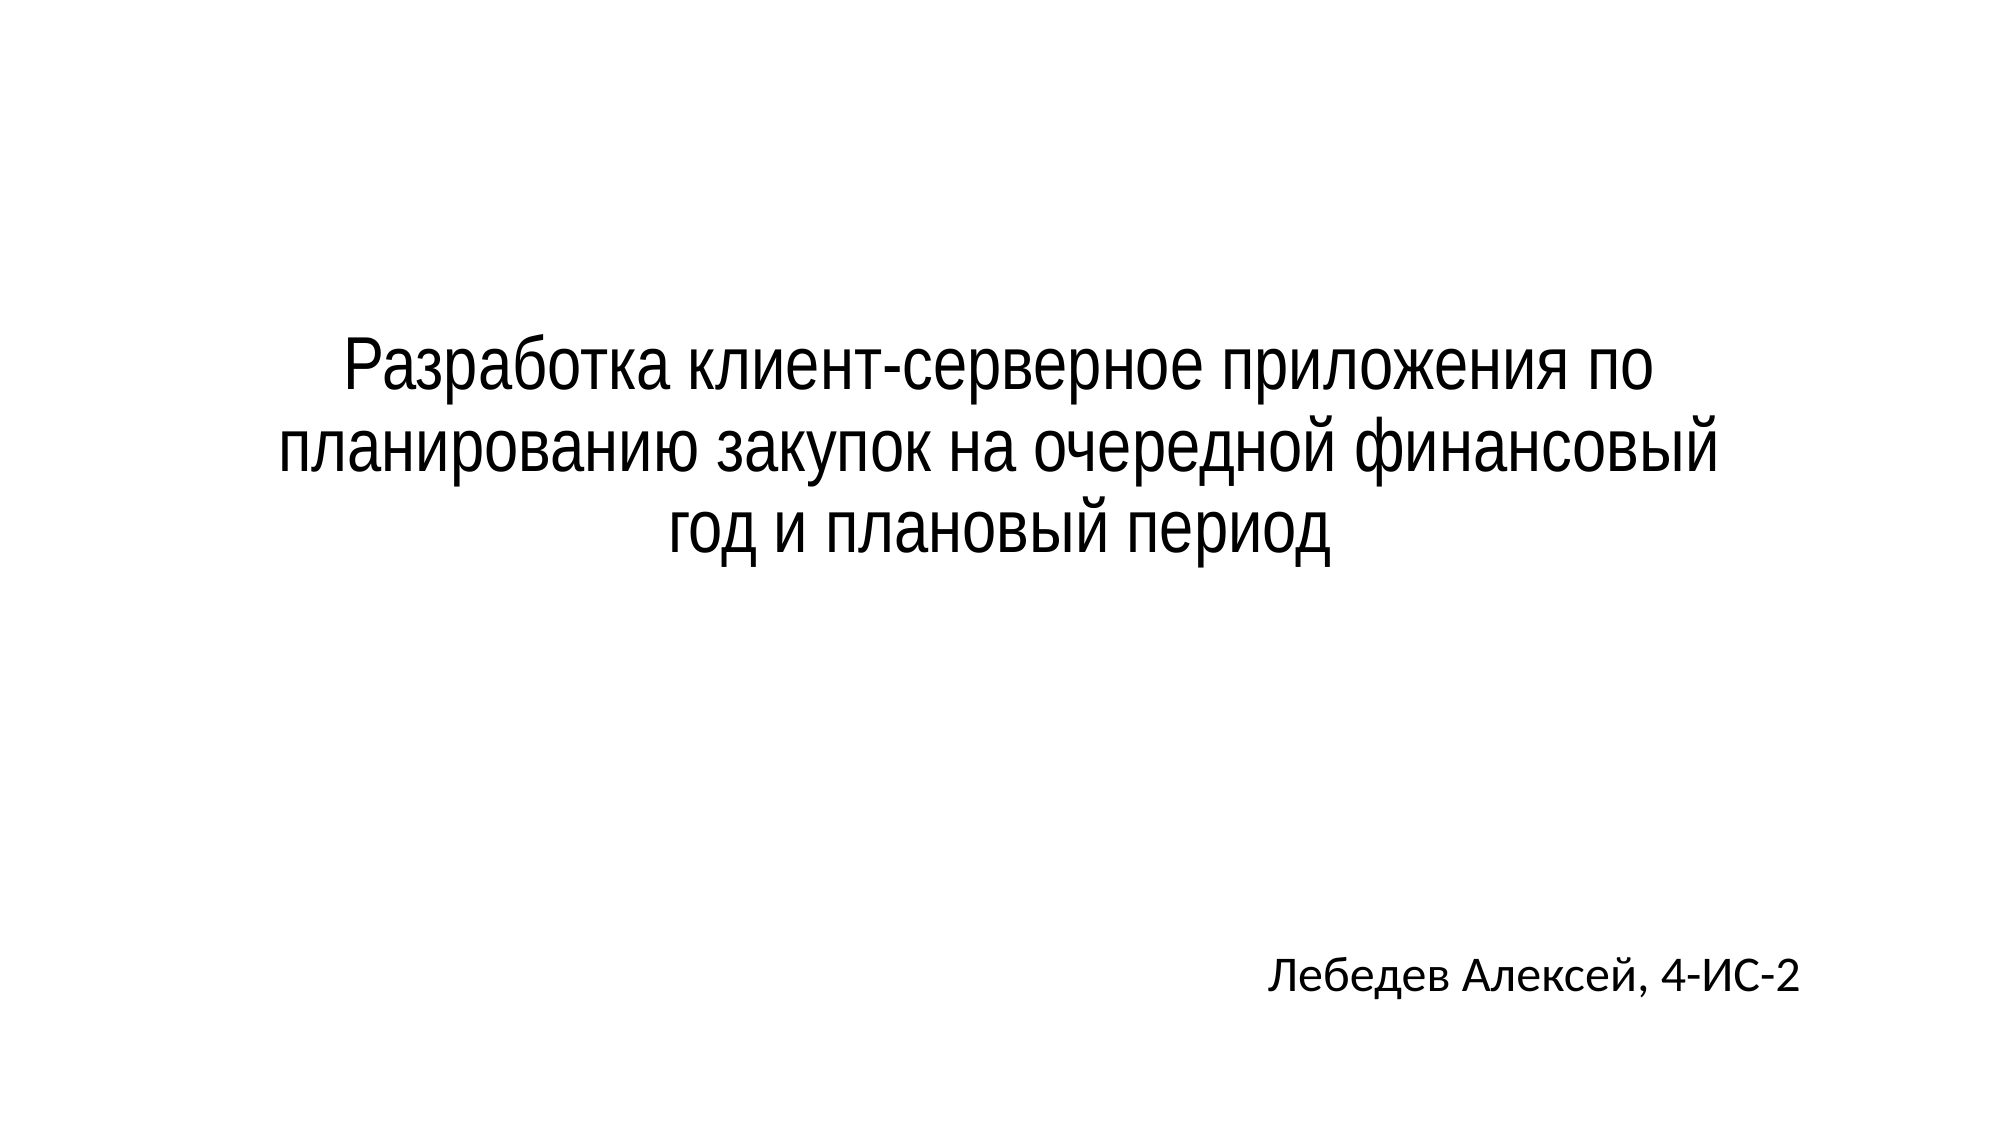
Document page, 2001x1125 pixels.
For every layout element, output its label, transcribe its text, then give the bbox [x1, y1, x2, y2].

subtitle Лебедев Алексей, 4-ИС-2 [1118, 940, 1950, 1029]
title Разработка клиент-серверное приложения по планированию закупок на очередной финансовый год и плановый период [249, 184, 1750, 576]
